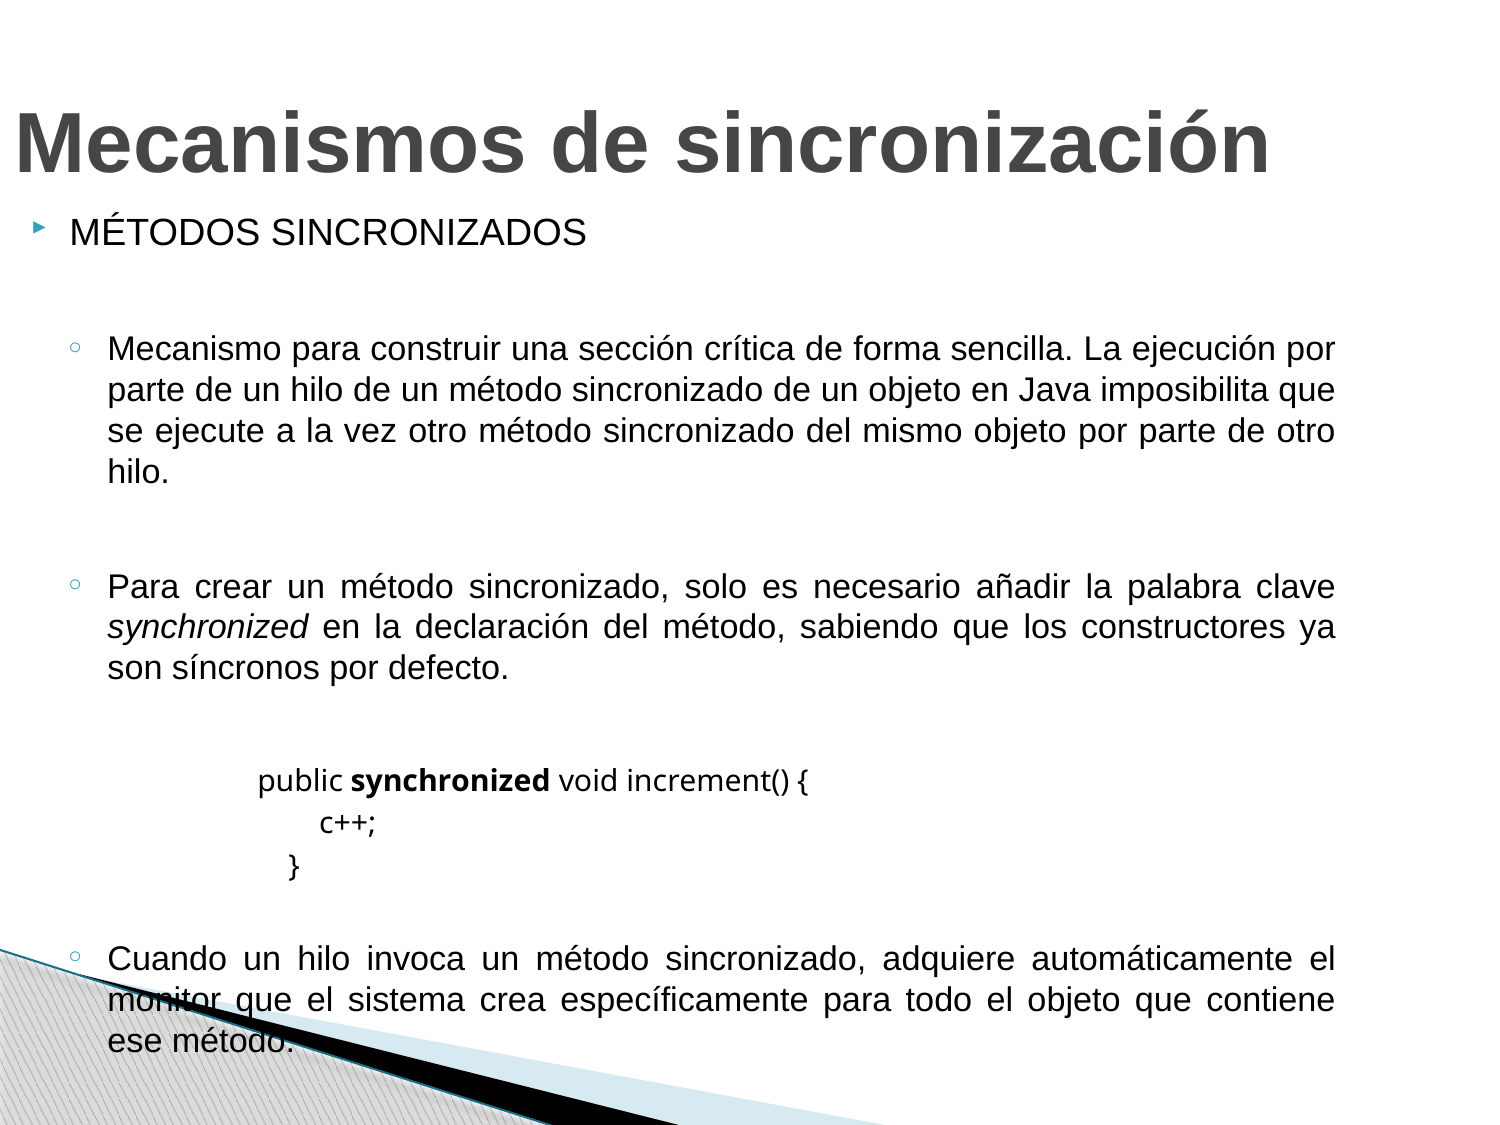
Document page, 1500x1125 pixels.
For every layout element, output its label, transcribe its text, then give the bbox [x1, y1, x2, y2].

title Mecanismos de sincronización [0, 45, 1350, 233]
list MÉTODOS SINCRONIZADOS Mecanismo para construir una sección crítica de forma sencilla. La ejecución por parte de un hilo de un método sincronizado de un objeto en Java imposibilita que se ejecute a la vez otro método sincronizado del mismo objeto por parte de otro hilo. Para crear un método sincronizado, solo es necesario añadir la palabra clave synchronized en la declaración del método, sabiendo que los constructores ya son síncronos por defecto. public synchronized void increment() { c++; } Cuando un hilo invoca un método sincronizado, adquiere automáticamente el monitor que el sistema crea específicamente para todo el objeto que contiene ese método. [0, 233, 1350, 1071]
